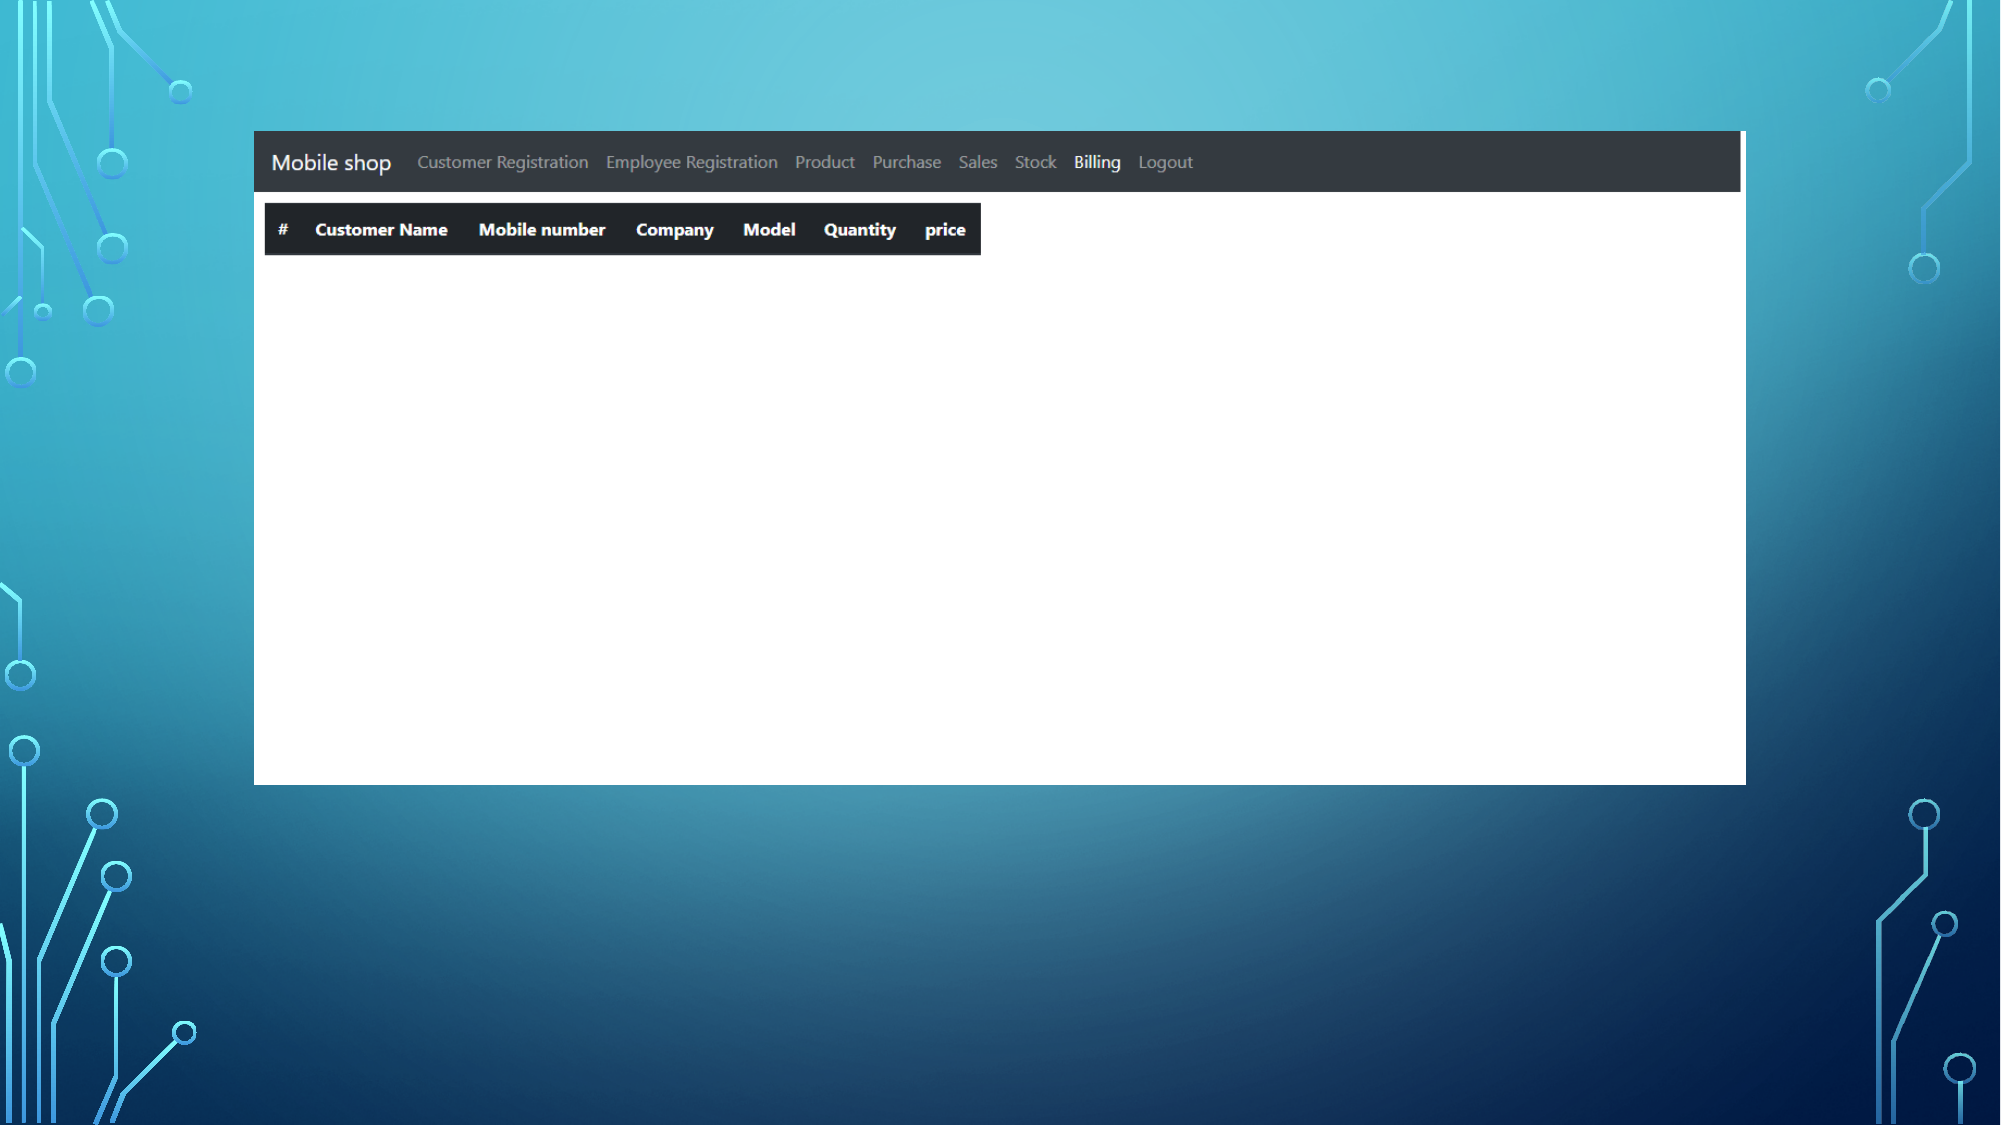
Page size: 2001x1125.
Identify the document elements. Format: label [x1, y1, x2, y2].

list [254, 131, 1747, 785]
